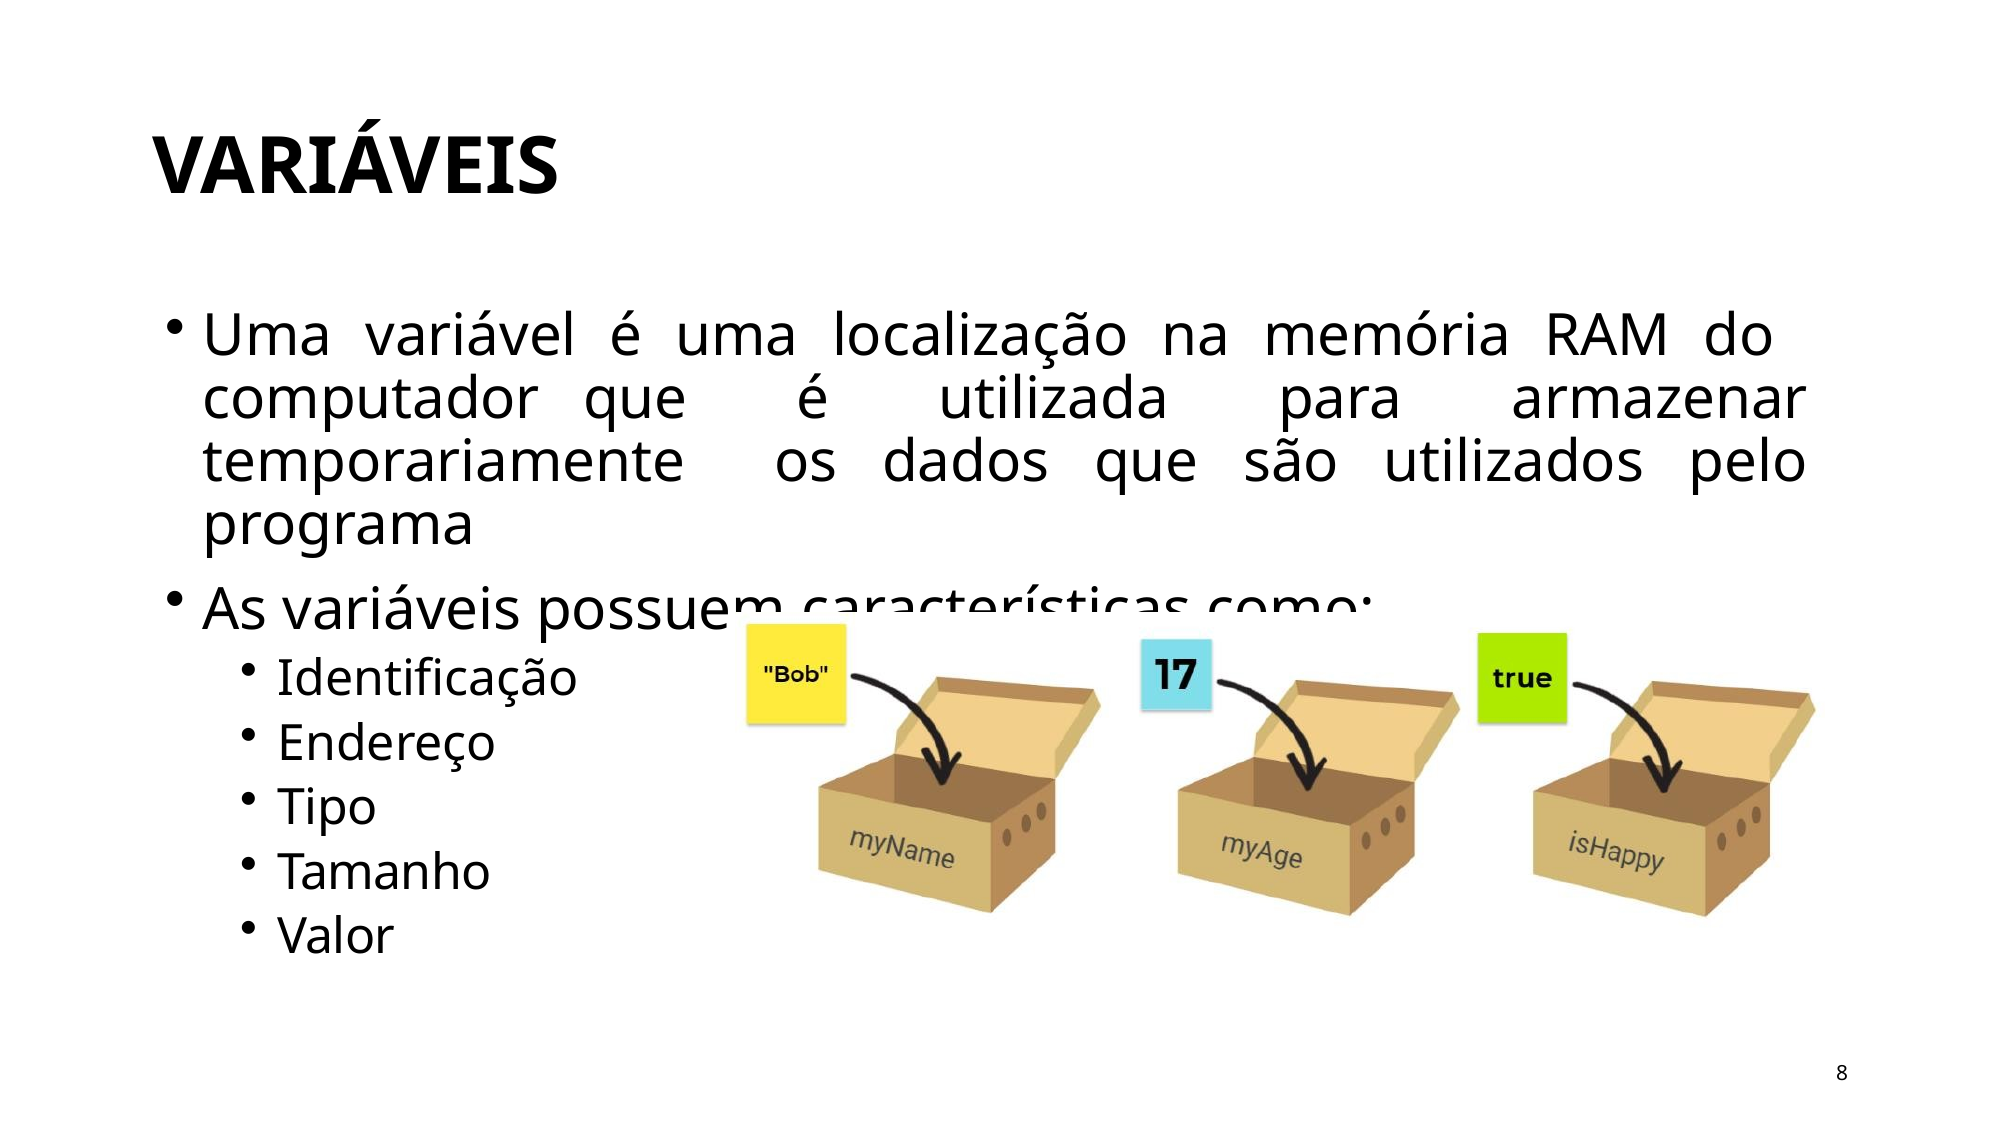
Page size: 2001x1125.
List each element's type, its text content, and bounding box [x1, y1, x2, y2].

text_box 8 [1829, 1059, 1854, 1088]
title VARIÁVEIS [150, 112, 561, 303]
text_box Uma variável é uma localização na memória RAM do computador que é utilizada para armazenar temporariamente os dados que são utilizados pelo programa As variáveis possuem características como: Identificação Endereço Tipo Tamanho Valor [163, 296, 1809, 964]
picture [734, 611, 1825, 928]
